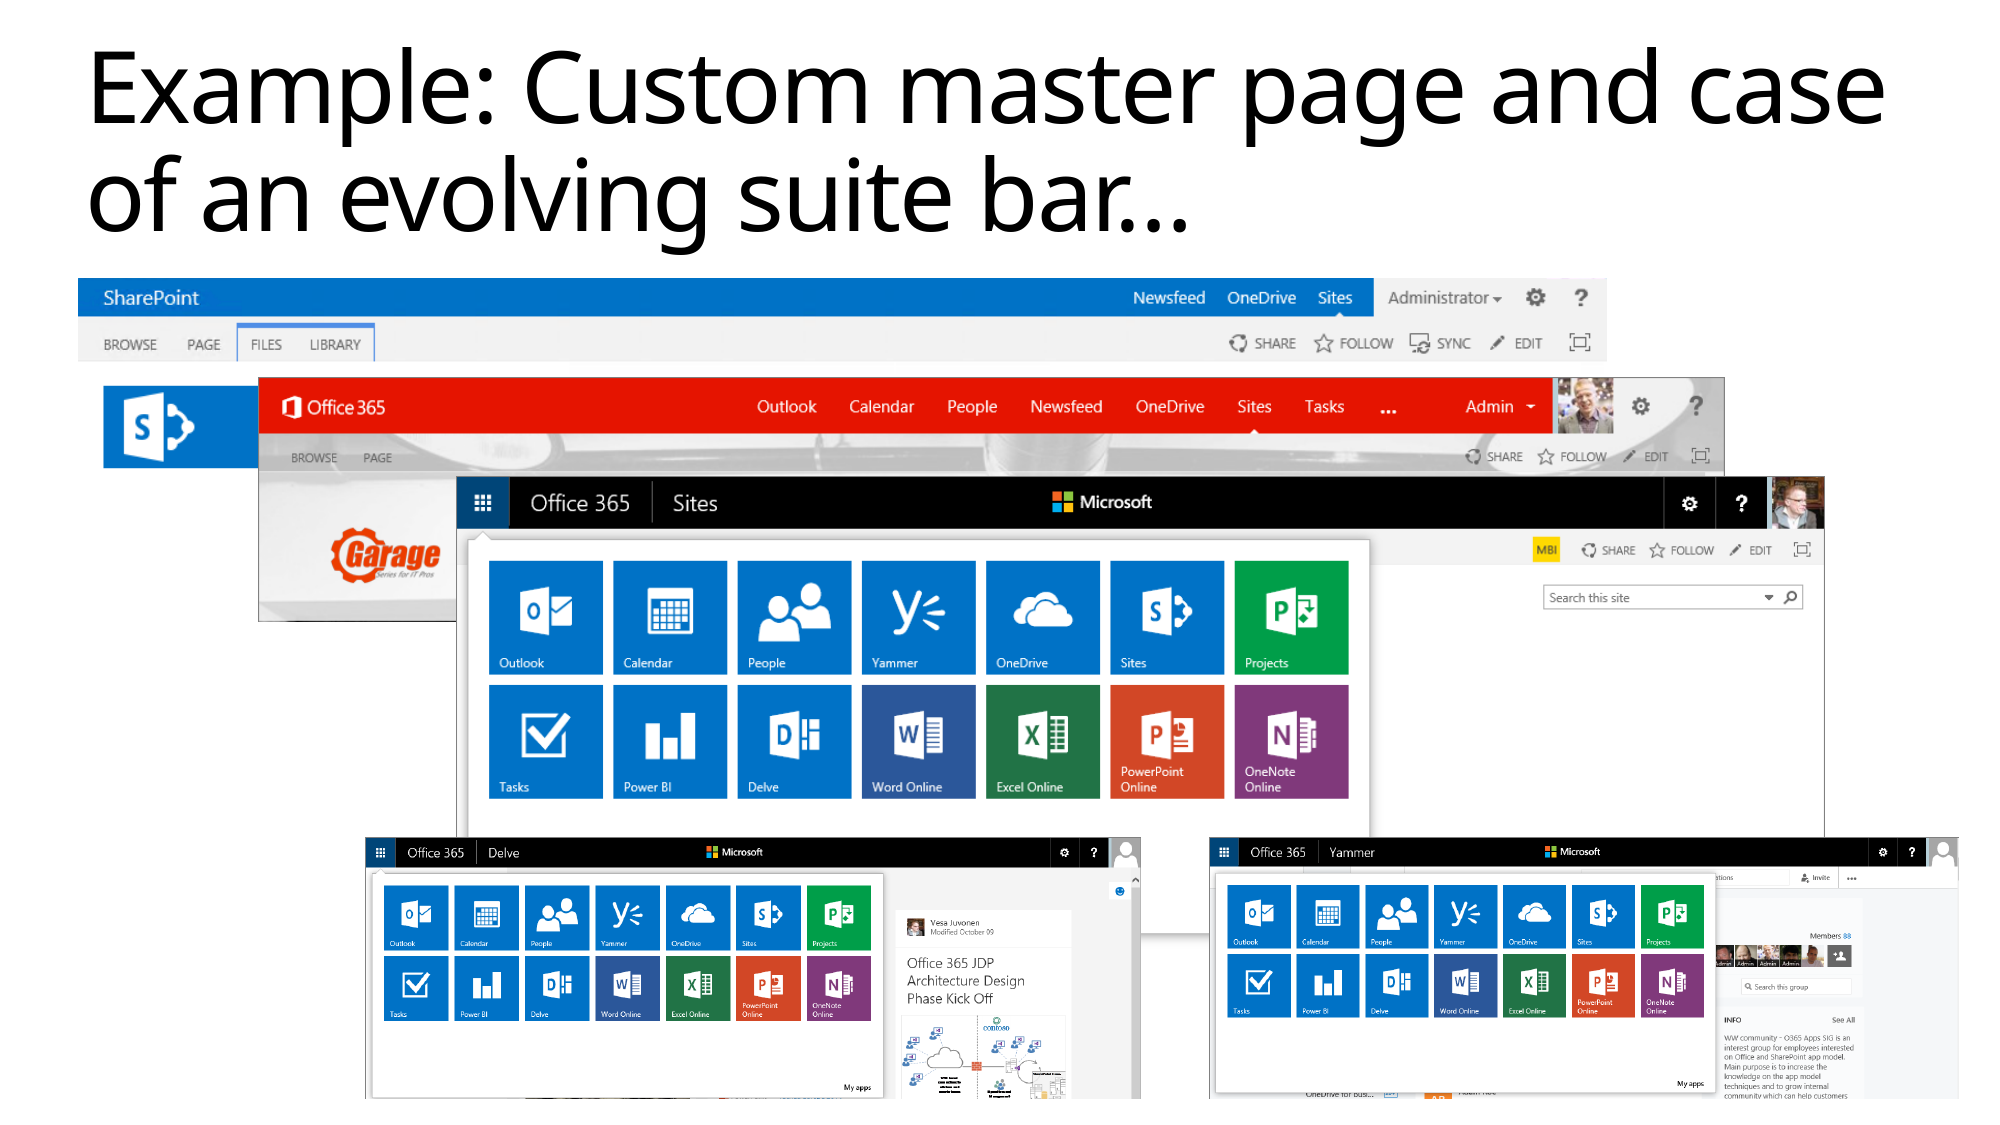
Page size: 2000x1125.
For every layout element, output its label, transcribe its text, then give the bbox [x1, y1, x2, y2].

picture [77, 278, 1981, 1125]
title Example: Custom master page and case of an evolving suite bar… [85, 37, 1914, 161]
